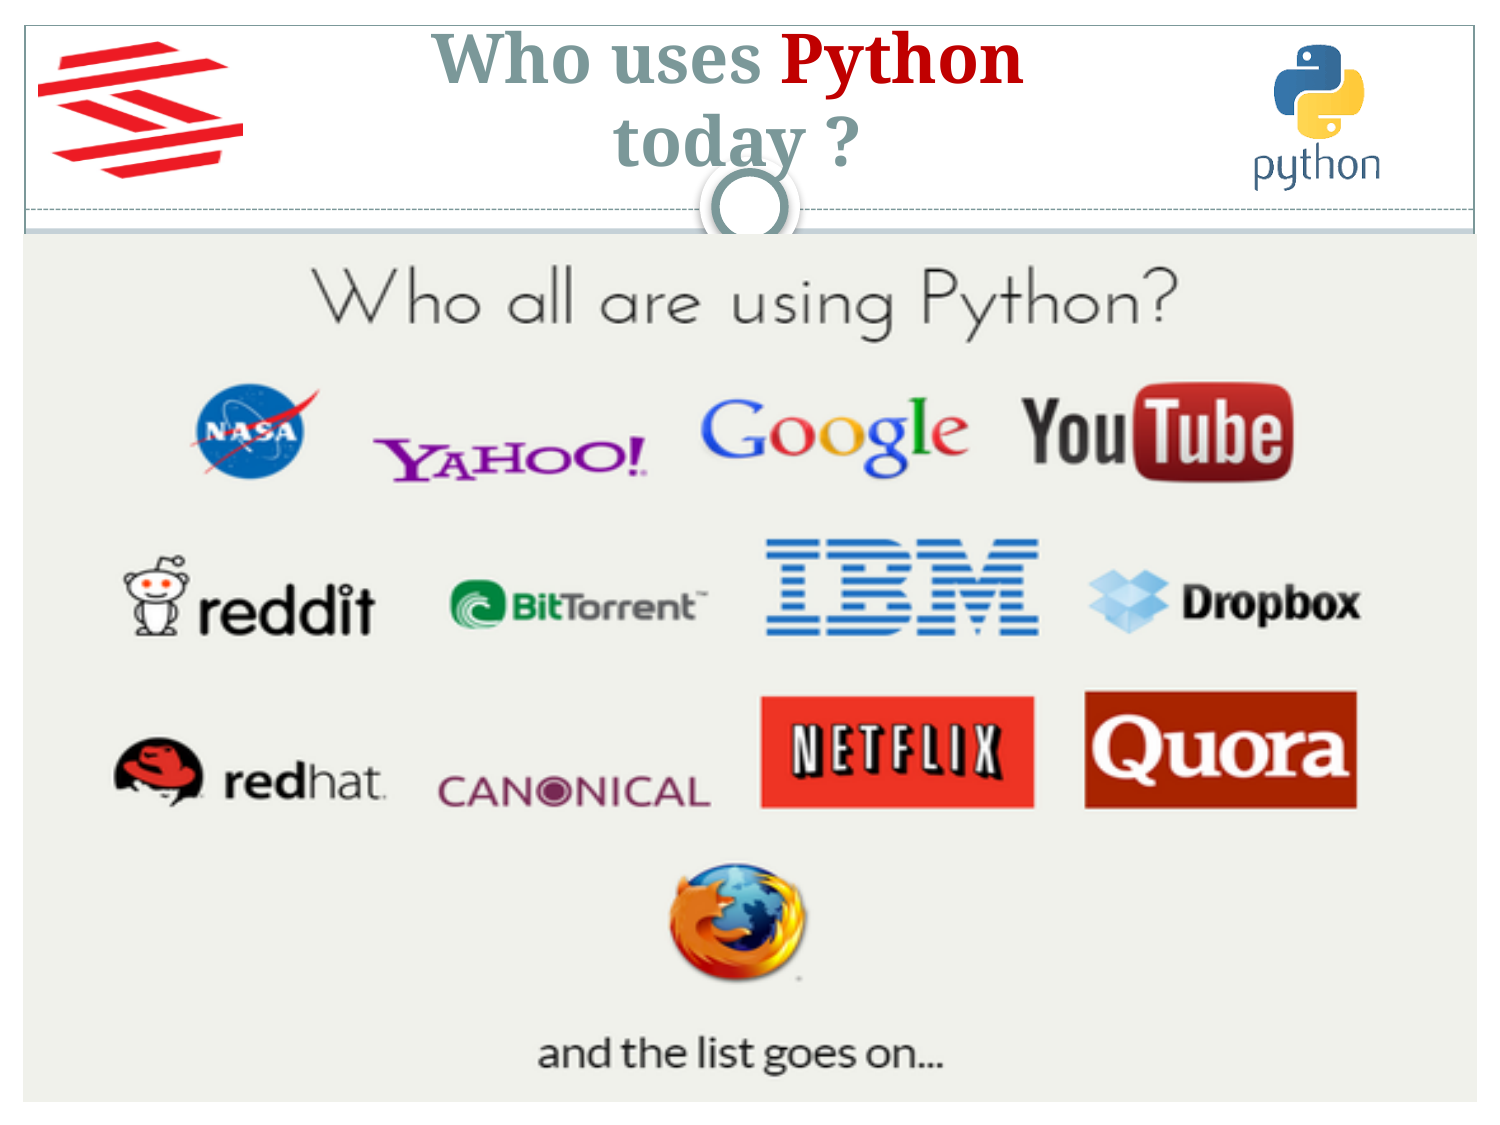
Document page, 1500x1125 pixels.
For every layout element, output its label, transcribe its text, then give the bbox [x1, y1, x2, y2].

picture [1163, 42, 1471, 197]
picture [23, 234, 1477, 1102]
title Who uses Python today ? [248, 50, 1157, 188]
picture [37, 40, 243, 185]
